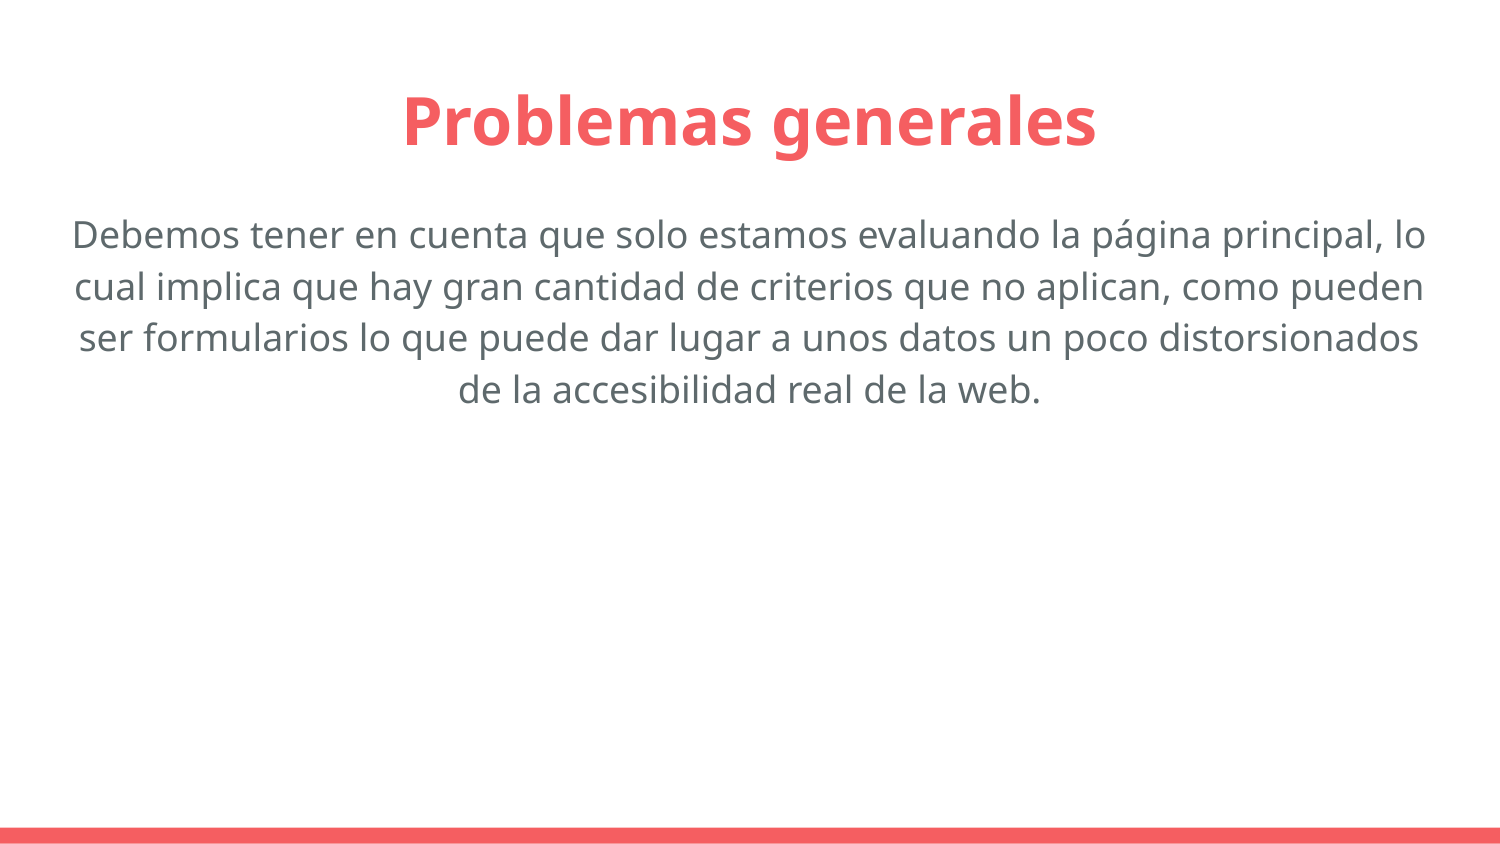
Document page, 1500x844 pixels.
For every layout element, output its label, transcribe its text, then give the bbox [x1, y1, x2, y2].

list Debemos tener en cuenta que solo estamos evaluando la página principal, lo cual implica que hay gran cantidad de criterios que no aplican, como pueden ser formularios lo que puede dar lugar a unos datos un poco distorsionados de la accesibilidad real de la web. [51, 189, 1449, 750]
title Problemas generales [51, 64, 1449, 167]
